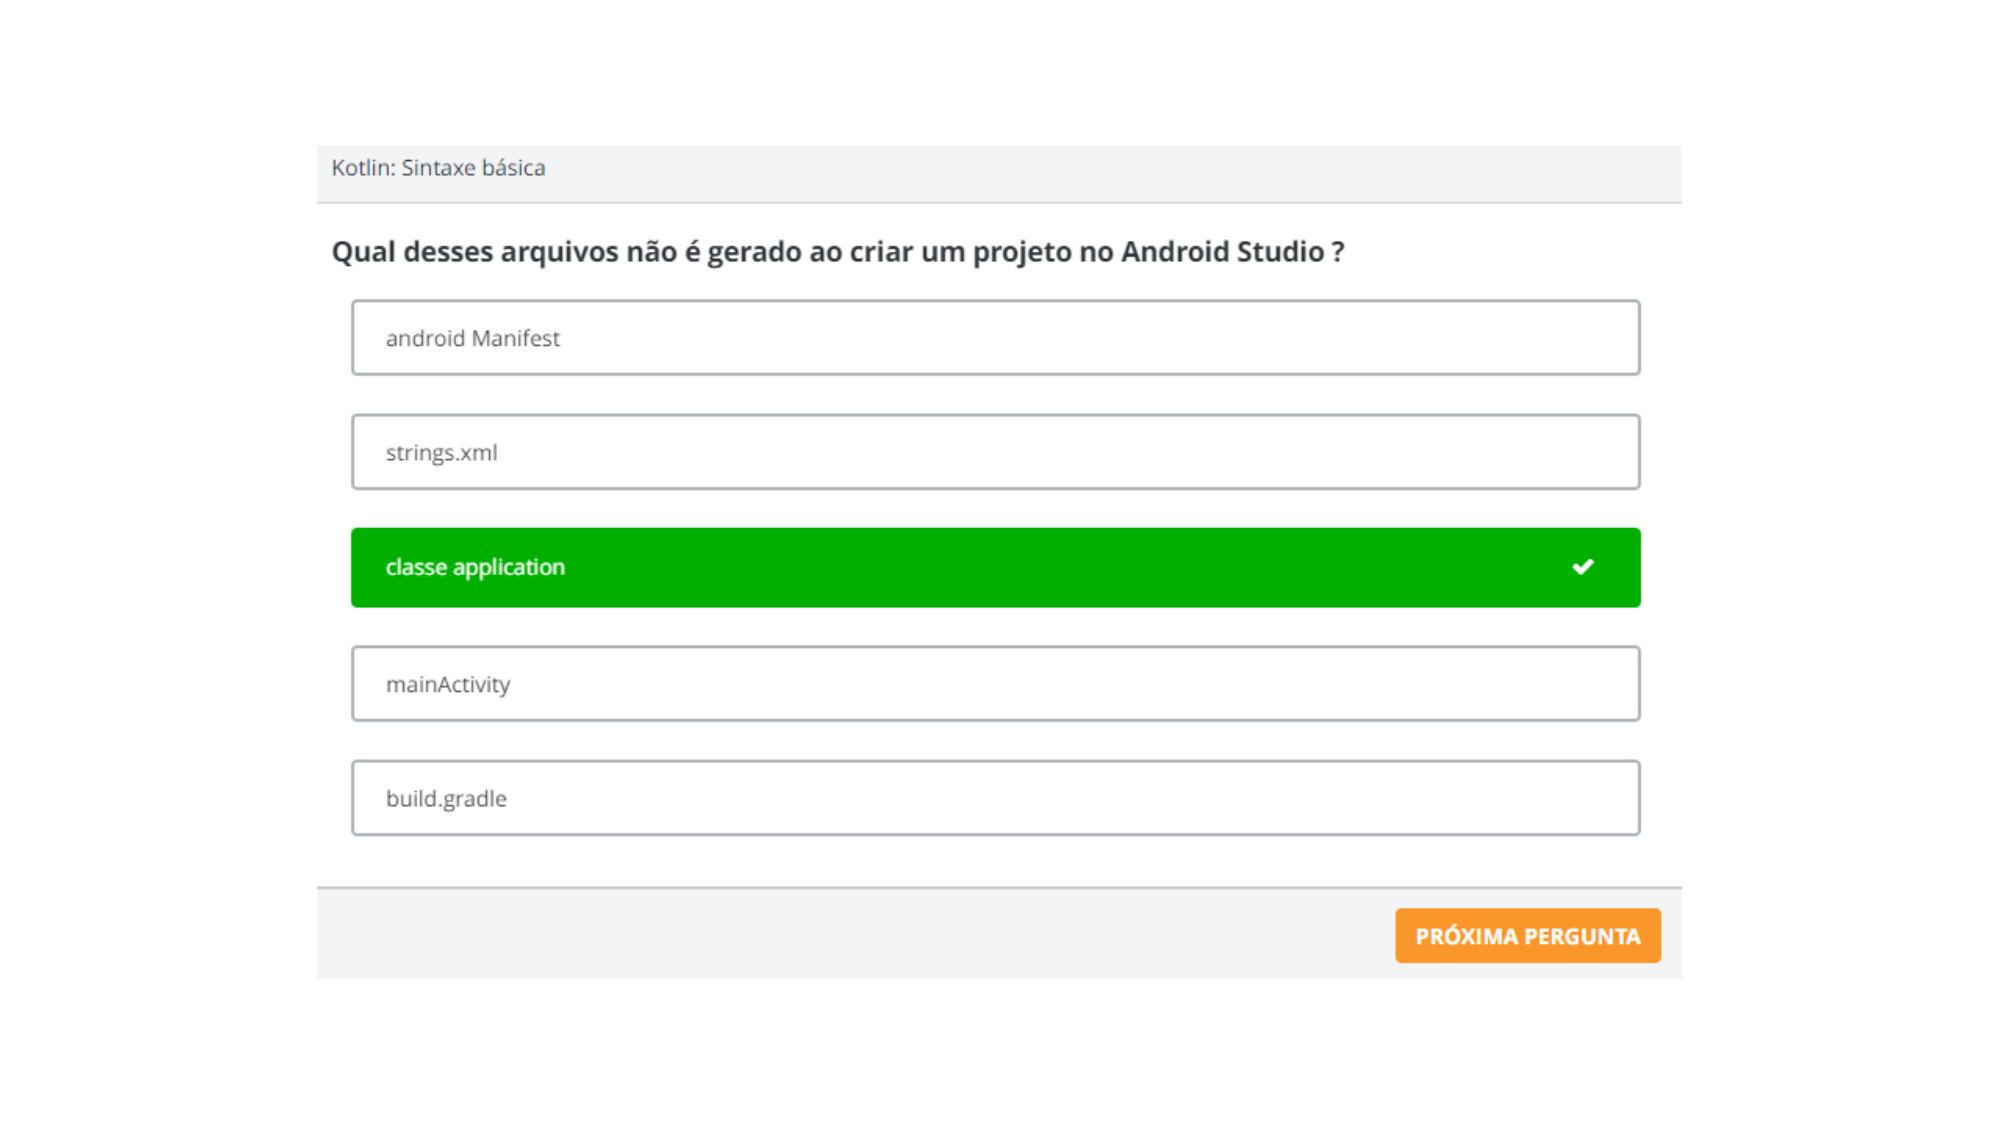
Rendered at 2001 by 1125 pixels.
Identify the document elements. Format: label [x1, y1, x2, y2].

picture [317, 146, 1682, 979]
